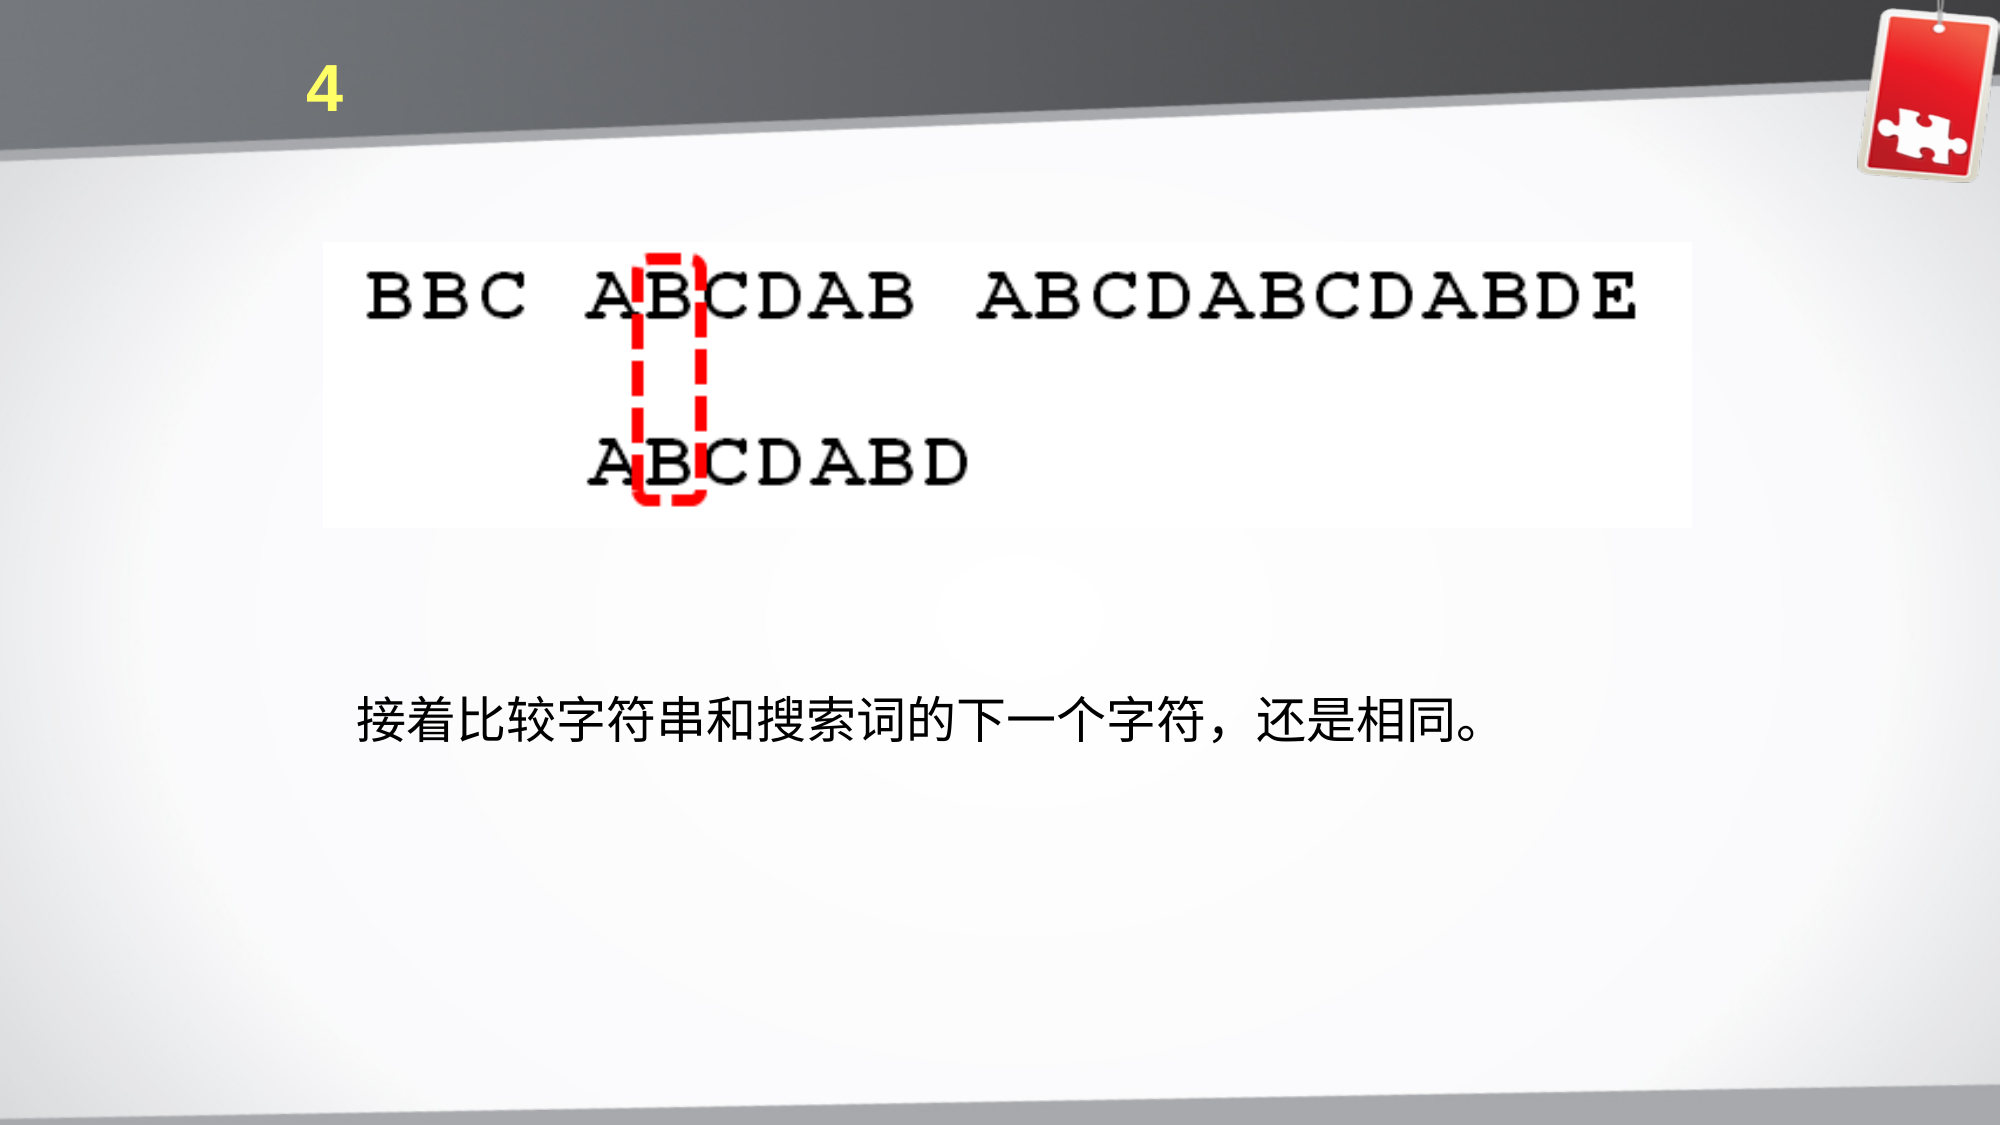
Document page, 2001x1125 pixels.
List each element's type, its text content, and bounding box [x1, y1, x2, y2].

picture [0, 0, 2000, 1125]
text_box 接着比较字符串和搜索词的下一个字符，还是相同。 [291, 680, 1709, 756]
text_box 4 [291, 37, 415, 132]
